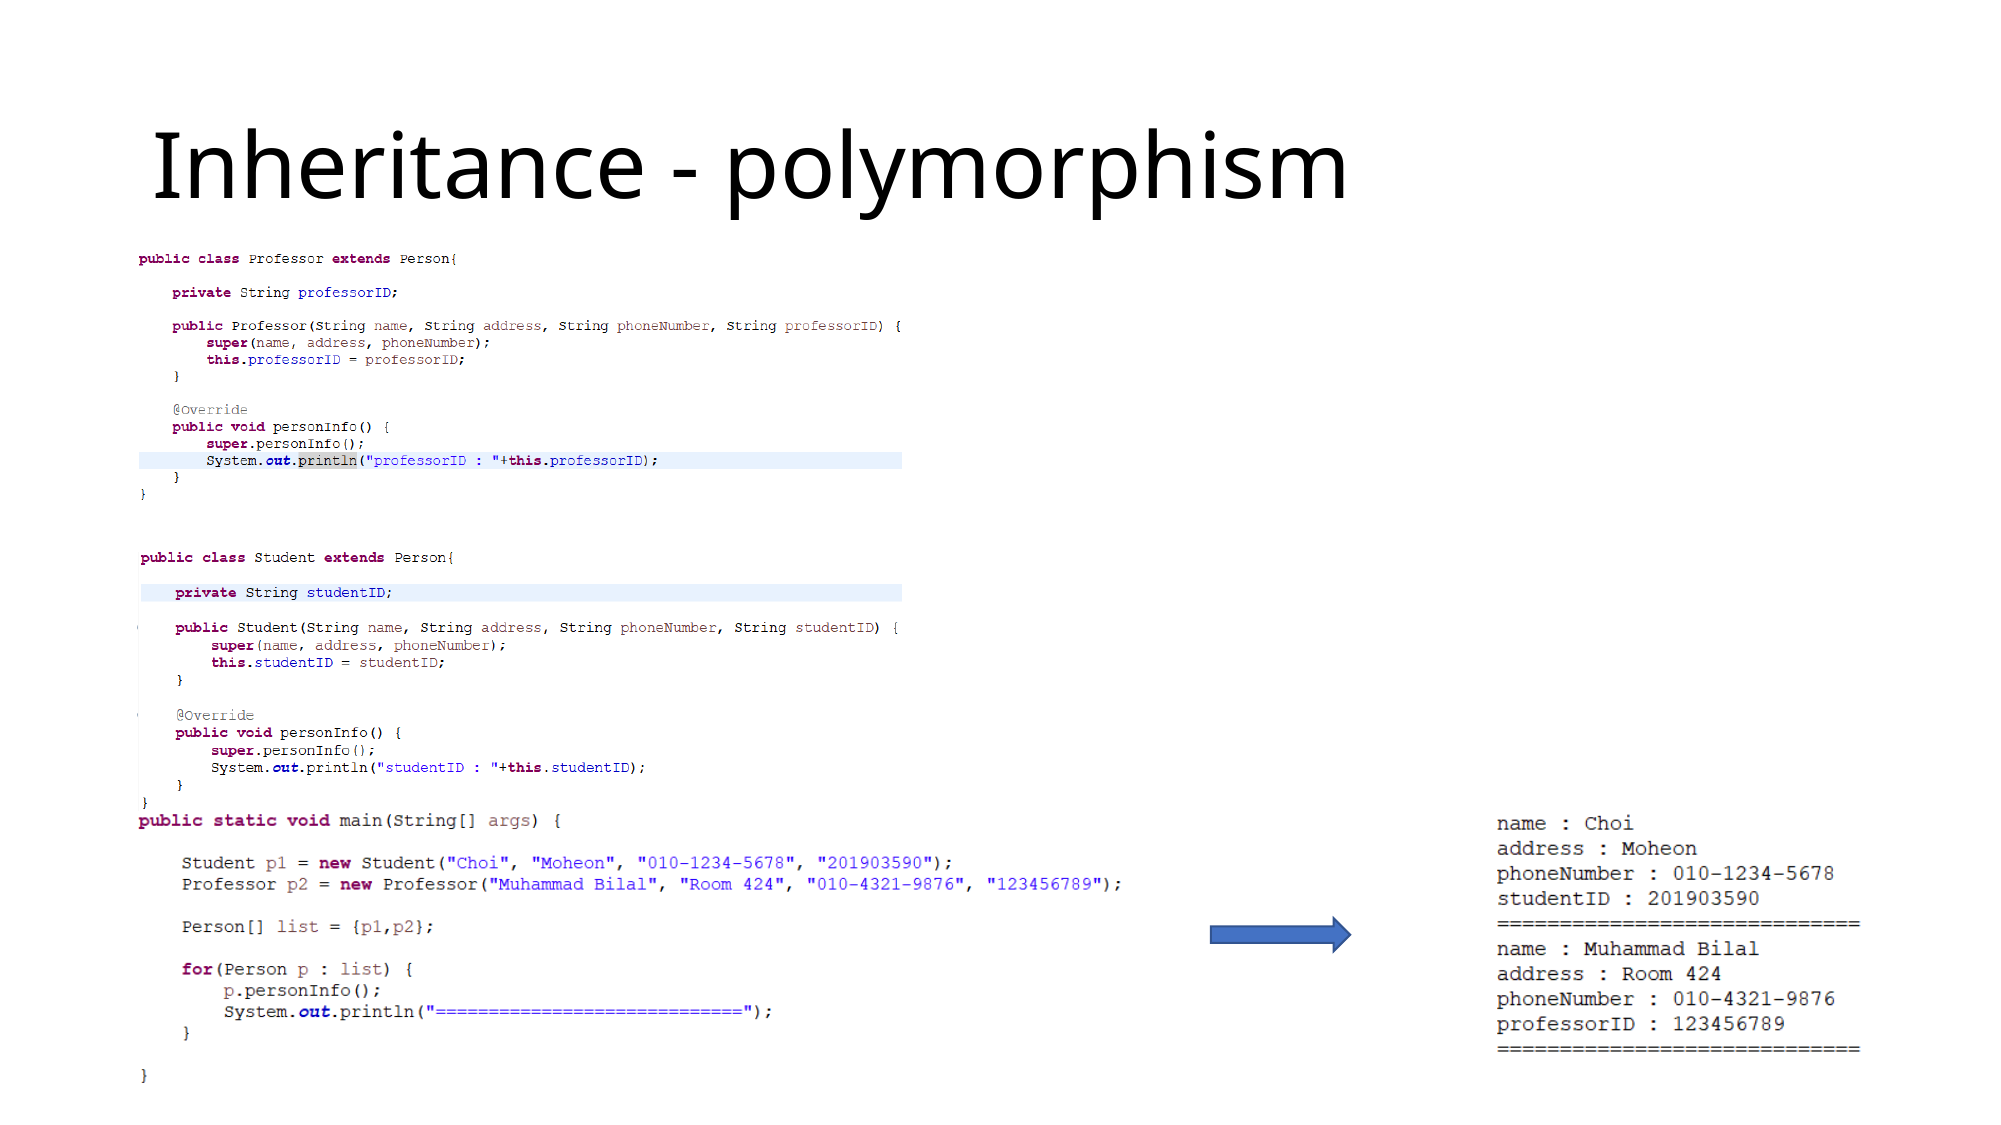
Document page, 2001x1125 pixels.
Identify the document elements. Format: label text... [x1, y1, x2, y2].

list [137, 250, 902, 508]
picture [137, 552, 1132, 1084]
title Inheritance - polymorphism [137, 59, 1863, 278]
picture [1497, 811, 1863, 1058]
text_box [1209, 915, 1352, 954]
